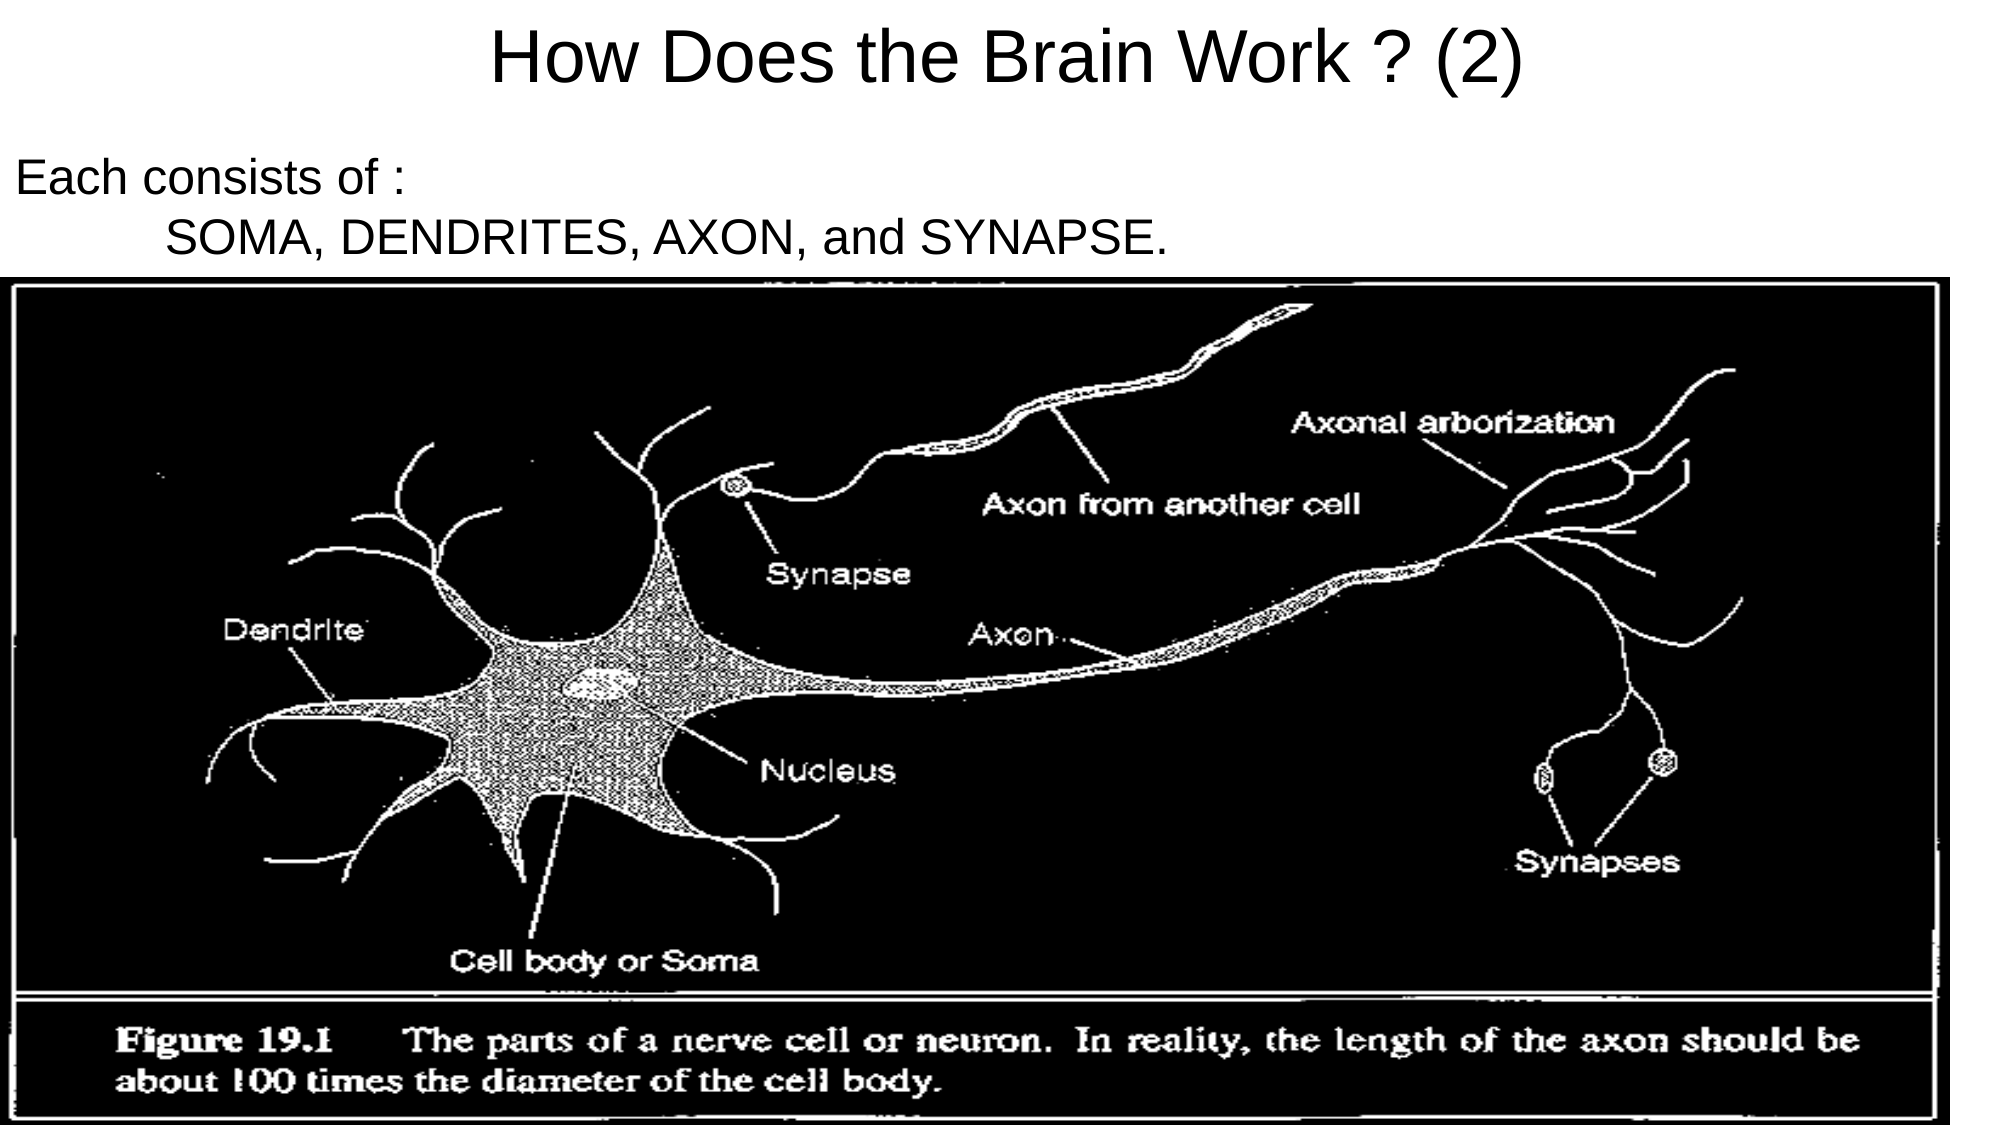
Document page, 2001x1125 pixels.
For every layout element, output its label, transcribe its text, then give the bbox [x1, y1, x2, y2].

text_box How Does the Brain Work ? (2) [150, 0, 1867, 105]
picture [0, 277, 1950, 1125]
text_box Each consists of : SOMA, DENDRITES, AXON, and SYNAPSE. [0, 137, 1621, 273]
